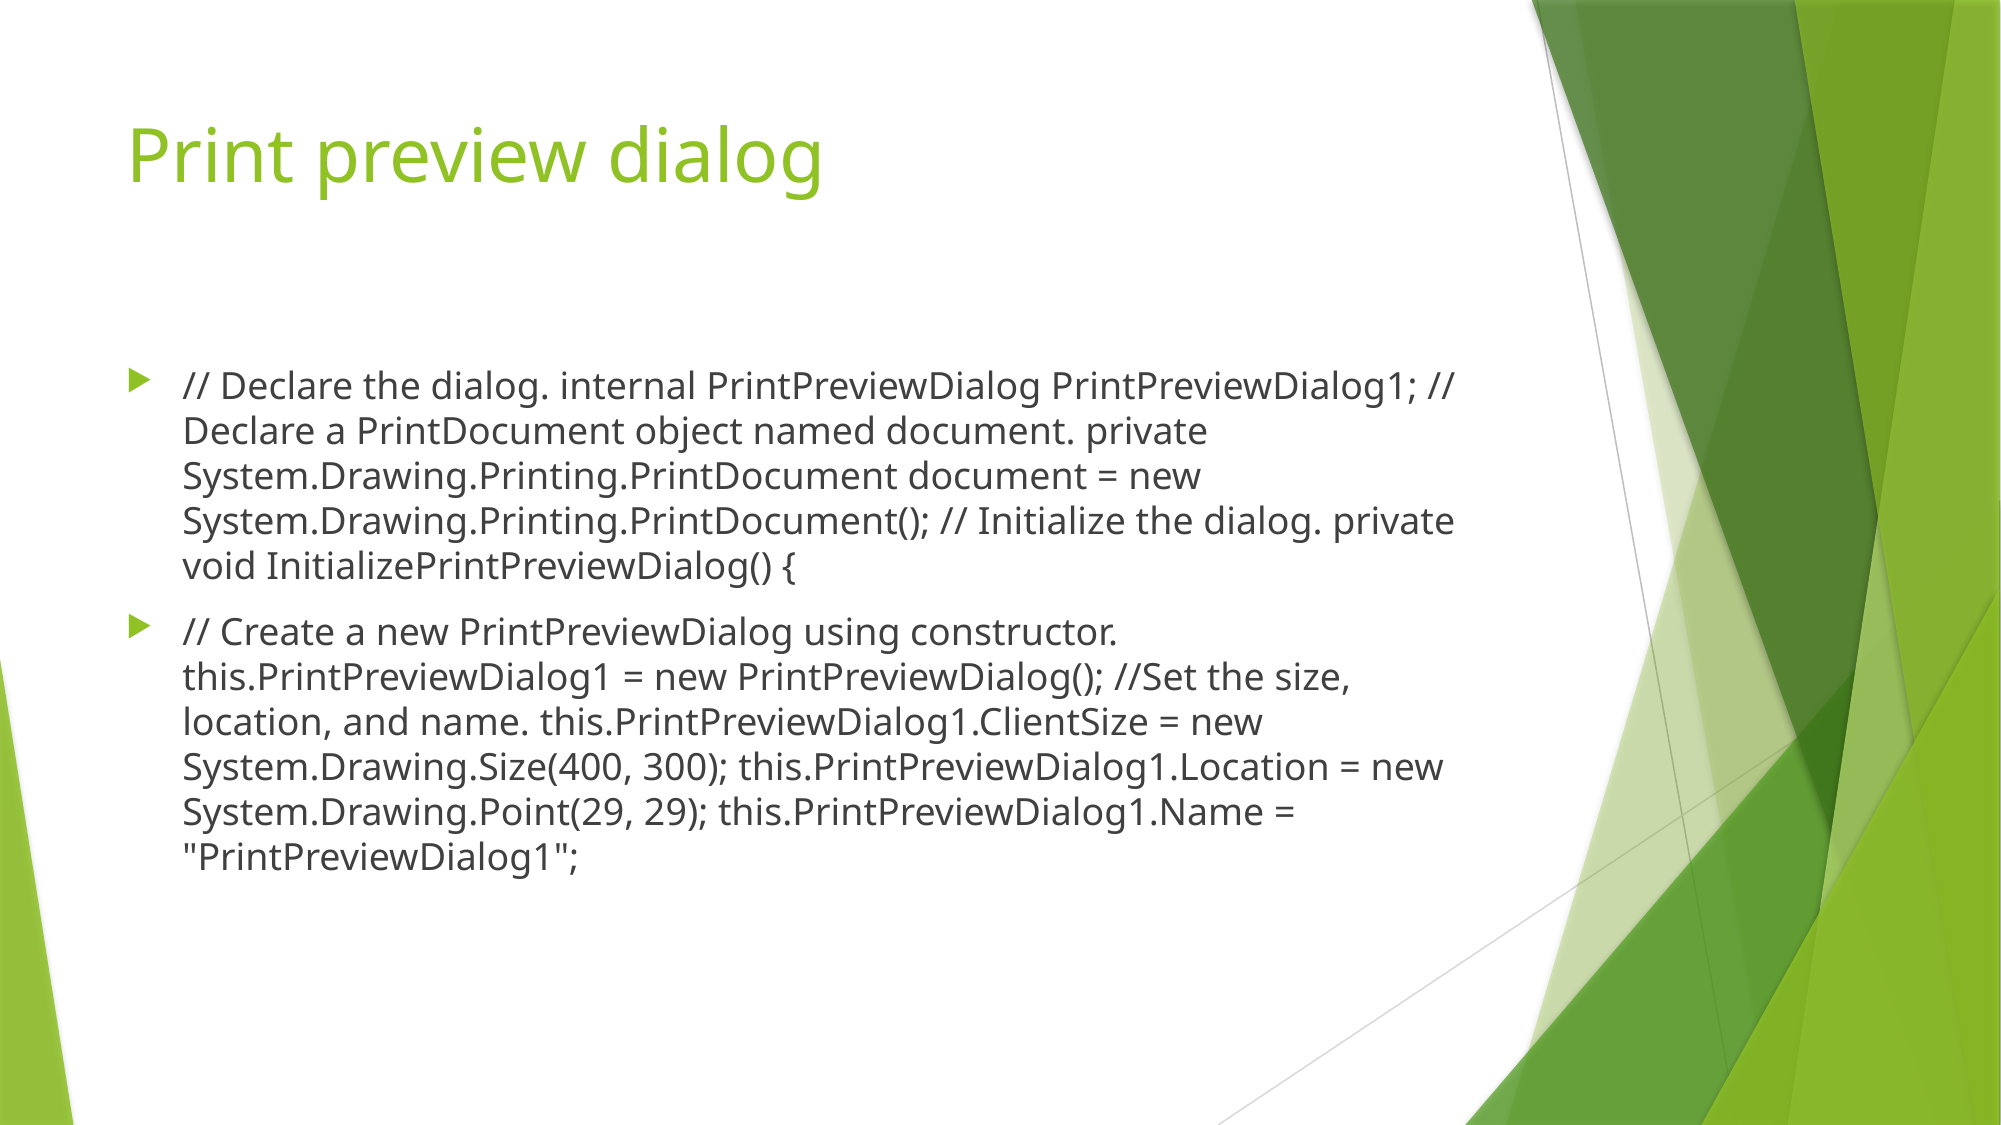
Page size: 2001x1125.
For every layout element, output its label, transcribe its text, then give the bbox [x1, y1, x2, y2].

title Print preview dialog [111, 99, 1522, 317]
list // Declare the dialog. internal PrintPreviewDialog PrintPreviewDialog1; // Declare a PrintDocument object named document. private System.Drawing.Printing.PrintDocument document = new System.Drawing.Printing.PrintDocument(); // Initialize the dialog. private void InitializePrintPreviewDialog() { // Create a new PrintPreviewDialog using constructor. this.PrintPreviewDialog1 = new PrintPreviewDialog(); //Set the size, location, and name. this.PrintPreviewDialog1.ClientSize = new System.Drawing.Size(400, 300); this.PrintPreviewDialog1.Location = new System.Drawing.Point(29, 29); this.PrintPreviewDialog1.Name = "PrintPreviewDialog1"; [111, 354, 1522, 992]
